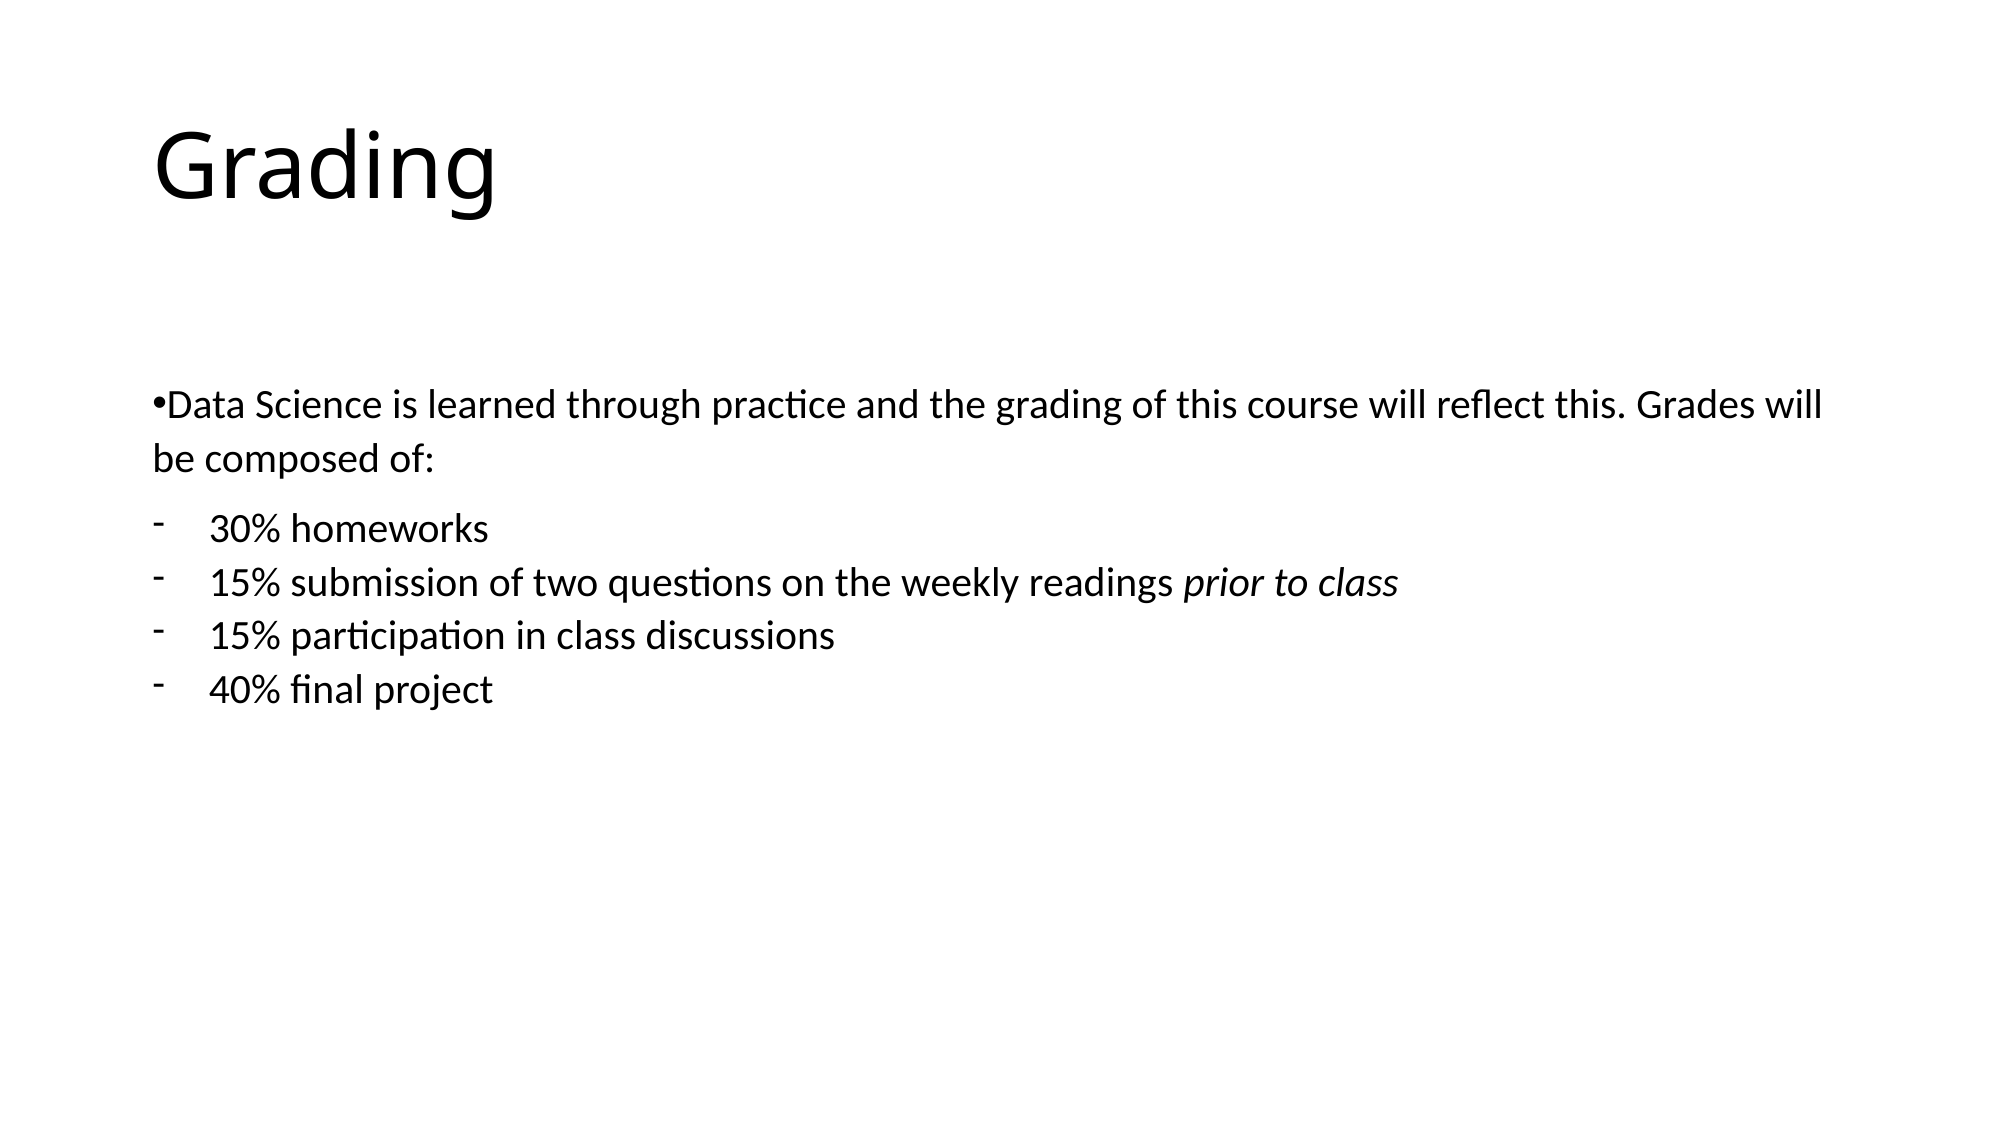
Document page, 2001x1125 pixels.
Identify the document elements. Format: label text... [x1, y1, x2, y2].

title Grading [137, 59, 1863, 278]
list Data Science is learned through practice and the grading of this course will reflect this. Grades will be composed of: 30% homeworks 15% submission of two questions on the weekly readings prior to class 15% participation in class discussions 40% final project [137, 299, 1863, 1014]
